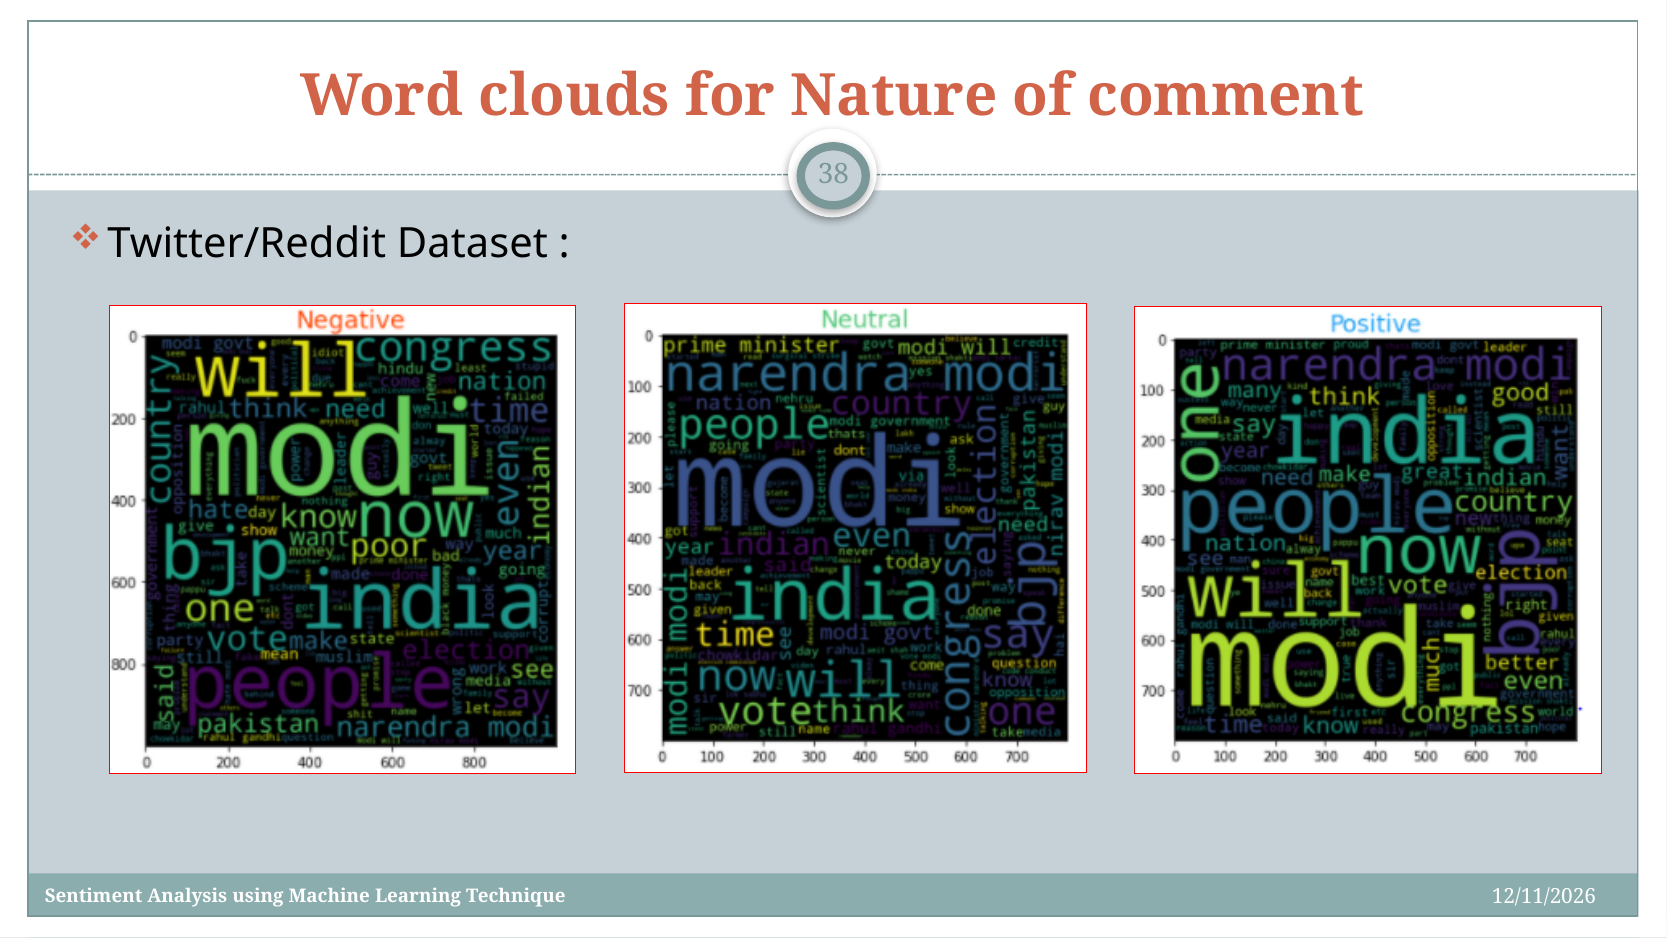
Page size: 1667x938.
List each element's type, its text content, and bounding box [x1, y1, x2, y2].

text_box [108, 303, 1602, 775]
title Word clouds for Nature of comment [54, 31, 1611, 135]
text_box Twitter/Reddit Dataset : [54, 208, 1605, 834]
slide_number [1337, 875, 1611, 926]
footer Sentiment Analysis using Machine Learning Technique [30, 876, 1311, 927]
slide_number 38 [794, 145, 873, 205]
